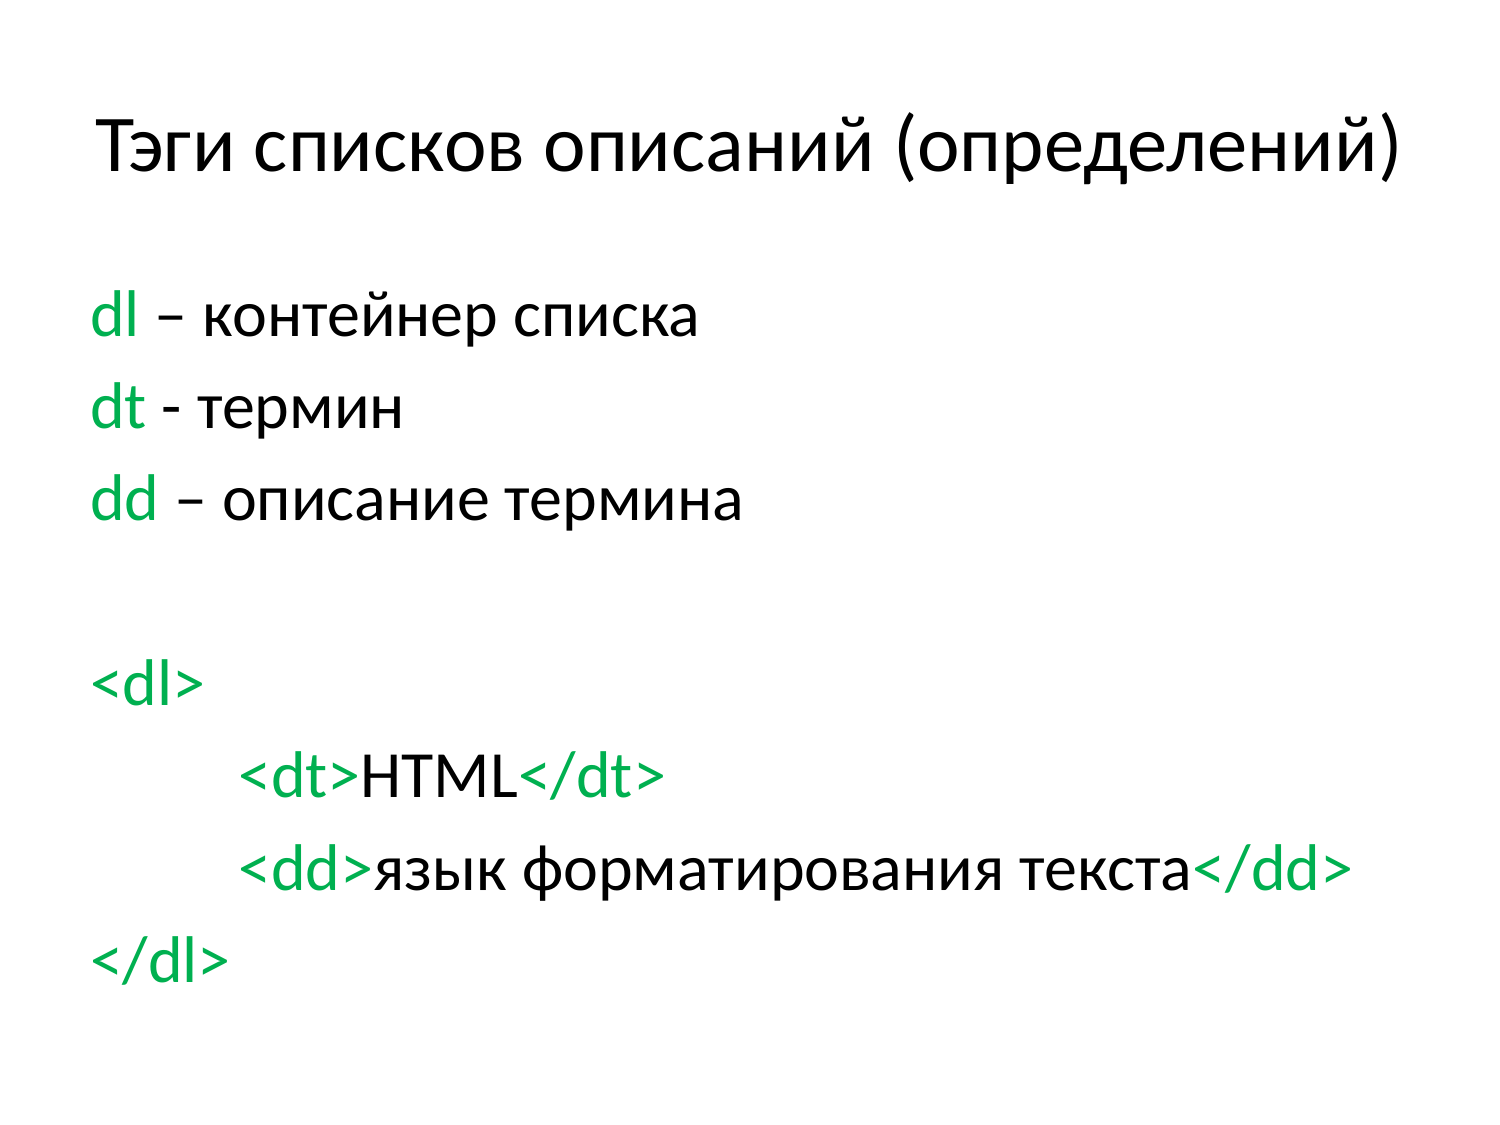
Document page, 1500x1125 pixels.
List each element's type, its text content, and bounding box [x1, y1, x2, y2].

title Тэги списков описаний (определений) [75, 45, 1425, 233]
list dl – контейнер списка dt - термин dd – описание термина <dl> <dt>HTML</dt> <dd>язык форматирования текста</dd> </dl> [75, 262, 1425, 1005]
